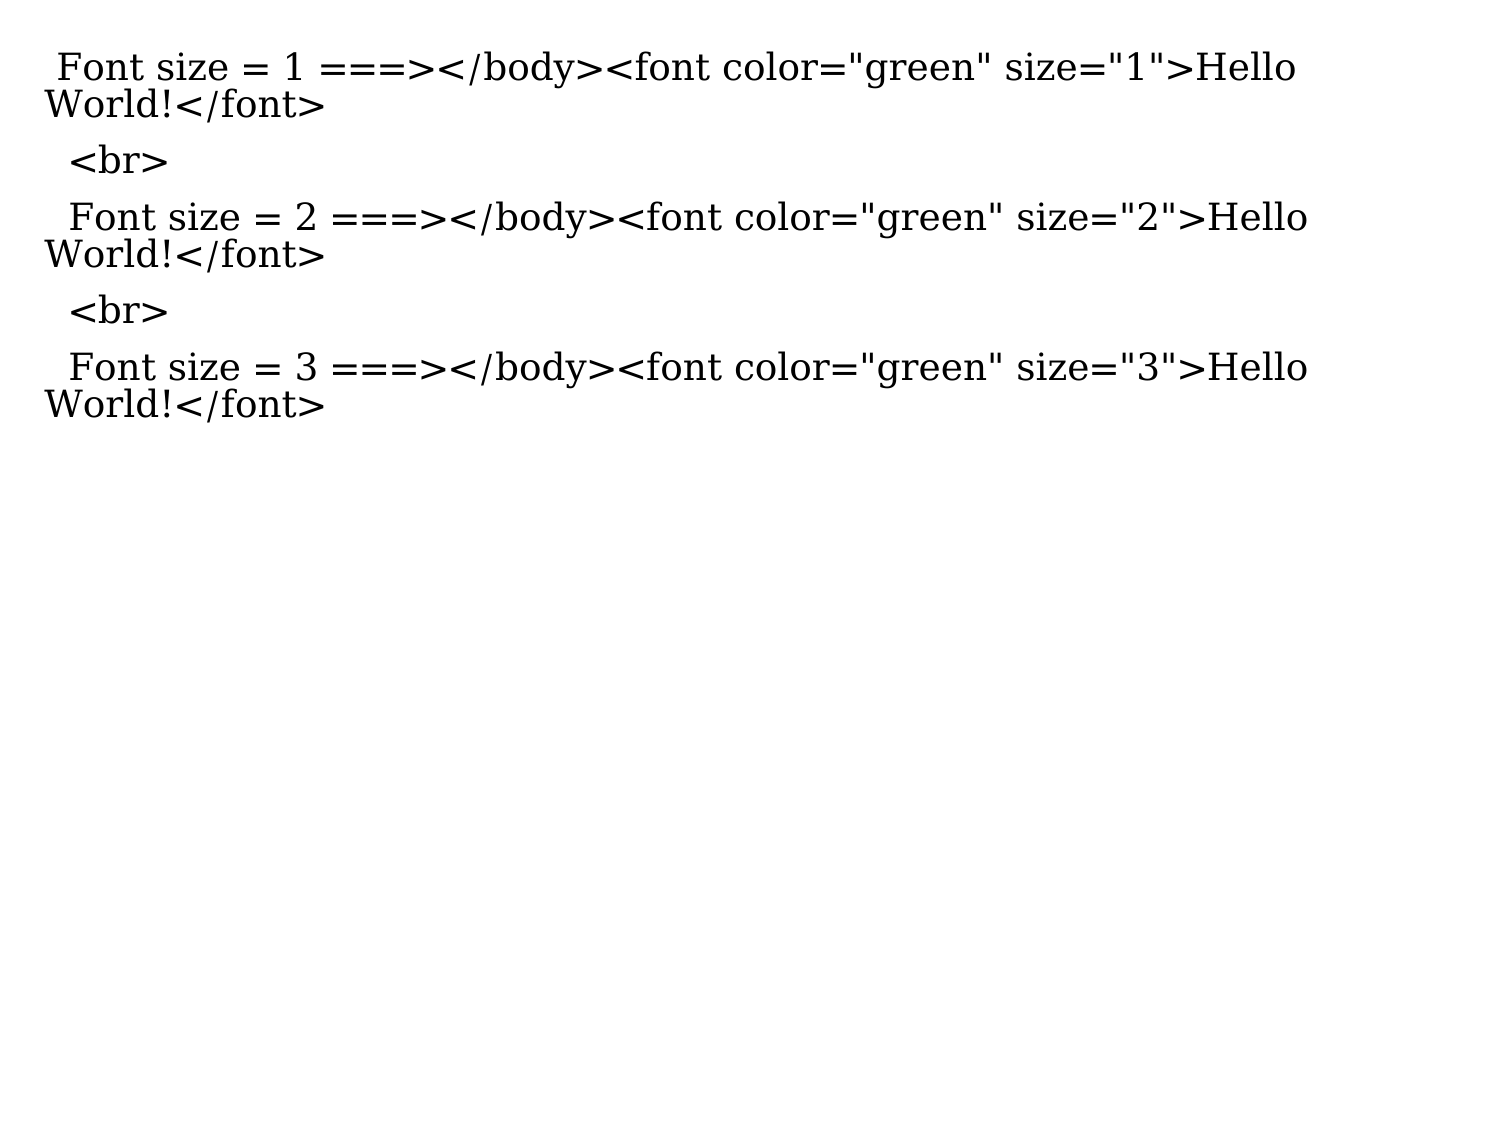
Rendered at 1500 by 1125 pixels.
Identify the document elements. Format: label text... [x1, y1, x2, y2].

list Font size = 1 ===></body><font color="green" size="1">Hello World!</font> <br> Font size = 2 ===></body><font color="green" size="2">Hello World!</font> <br> Font size = 3 ===></body><font color="green" size="3">Hello World!</font> [29, 42, 1447, 1094]
